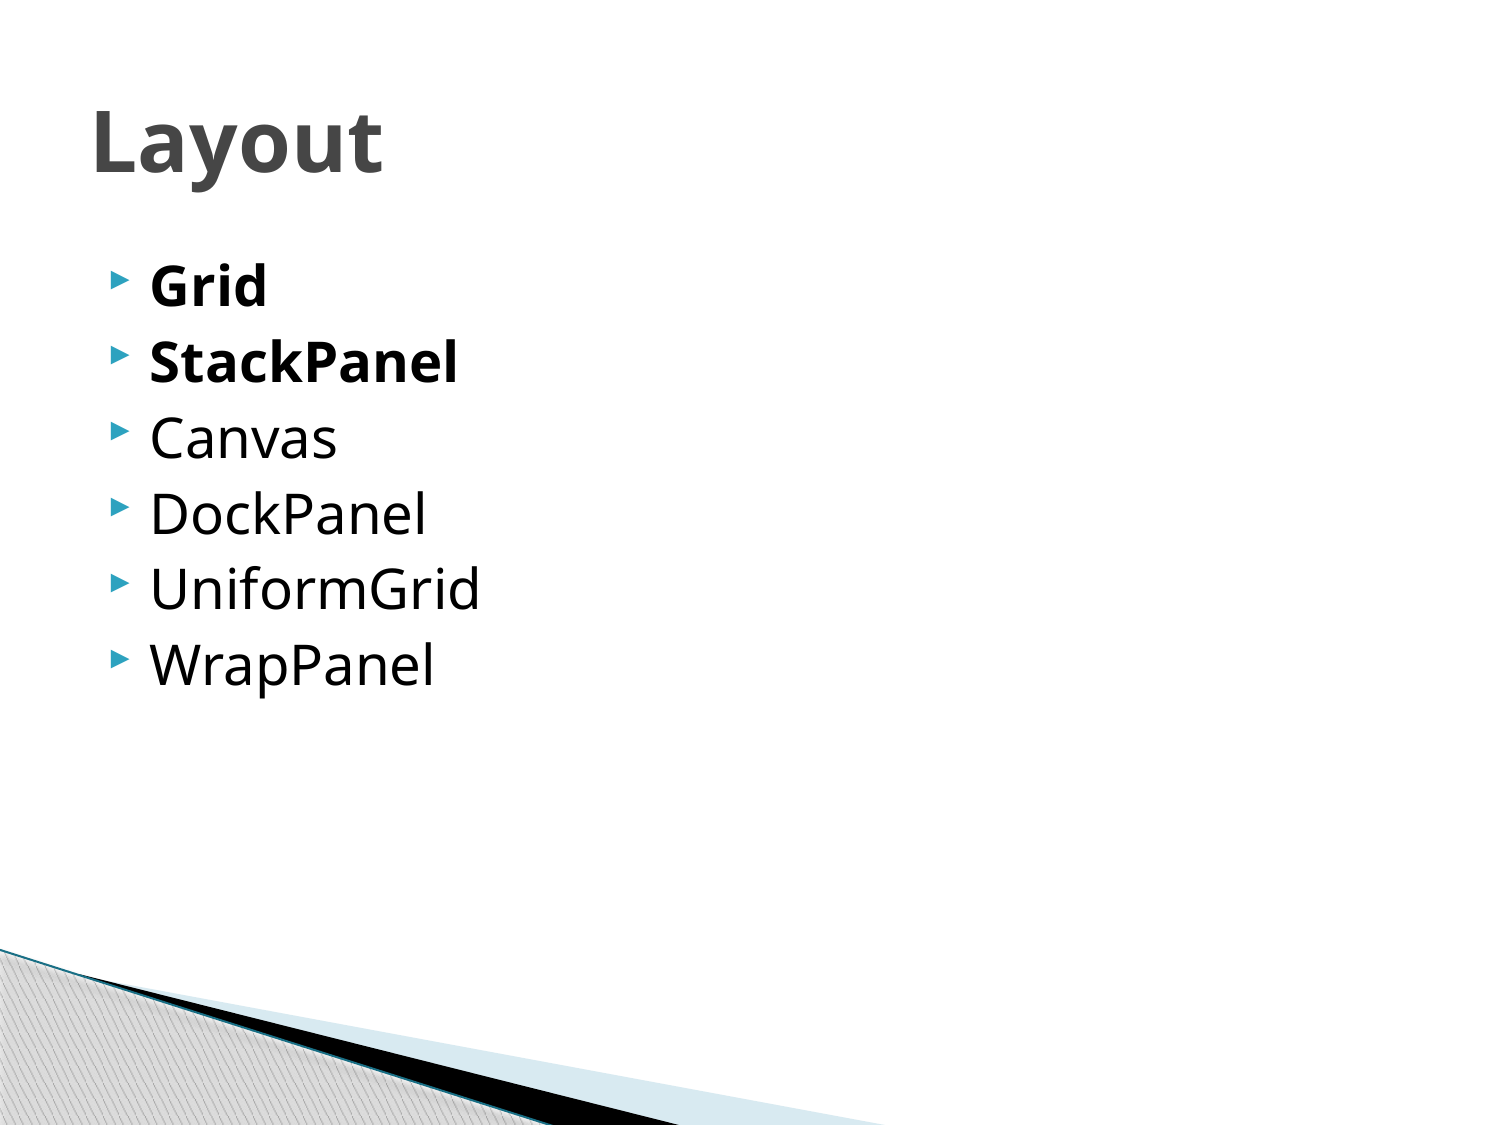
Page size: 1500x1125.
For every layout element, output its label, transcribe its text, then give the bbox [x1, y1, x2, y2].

list Grid StackPanel Canvas DockPanel UniformGrid WrapPanel [75, 243, 1425, 986]
title Layout [75, 45, 1425, 233]
